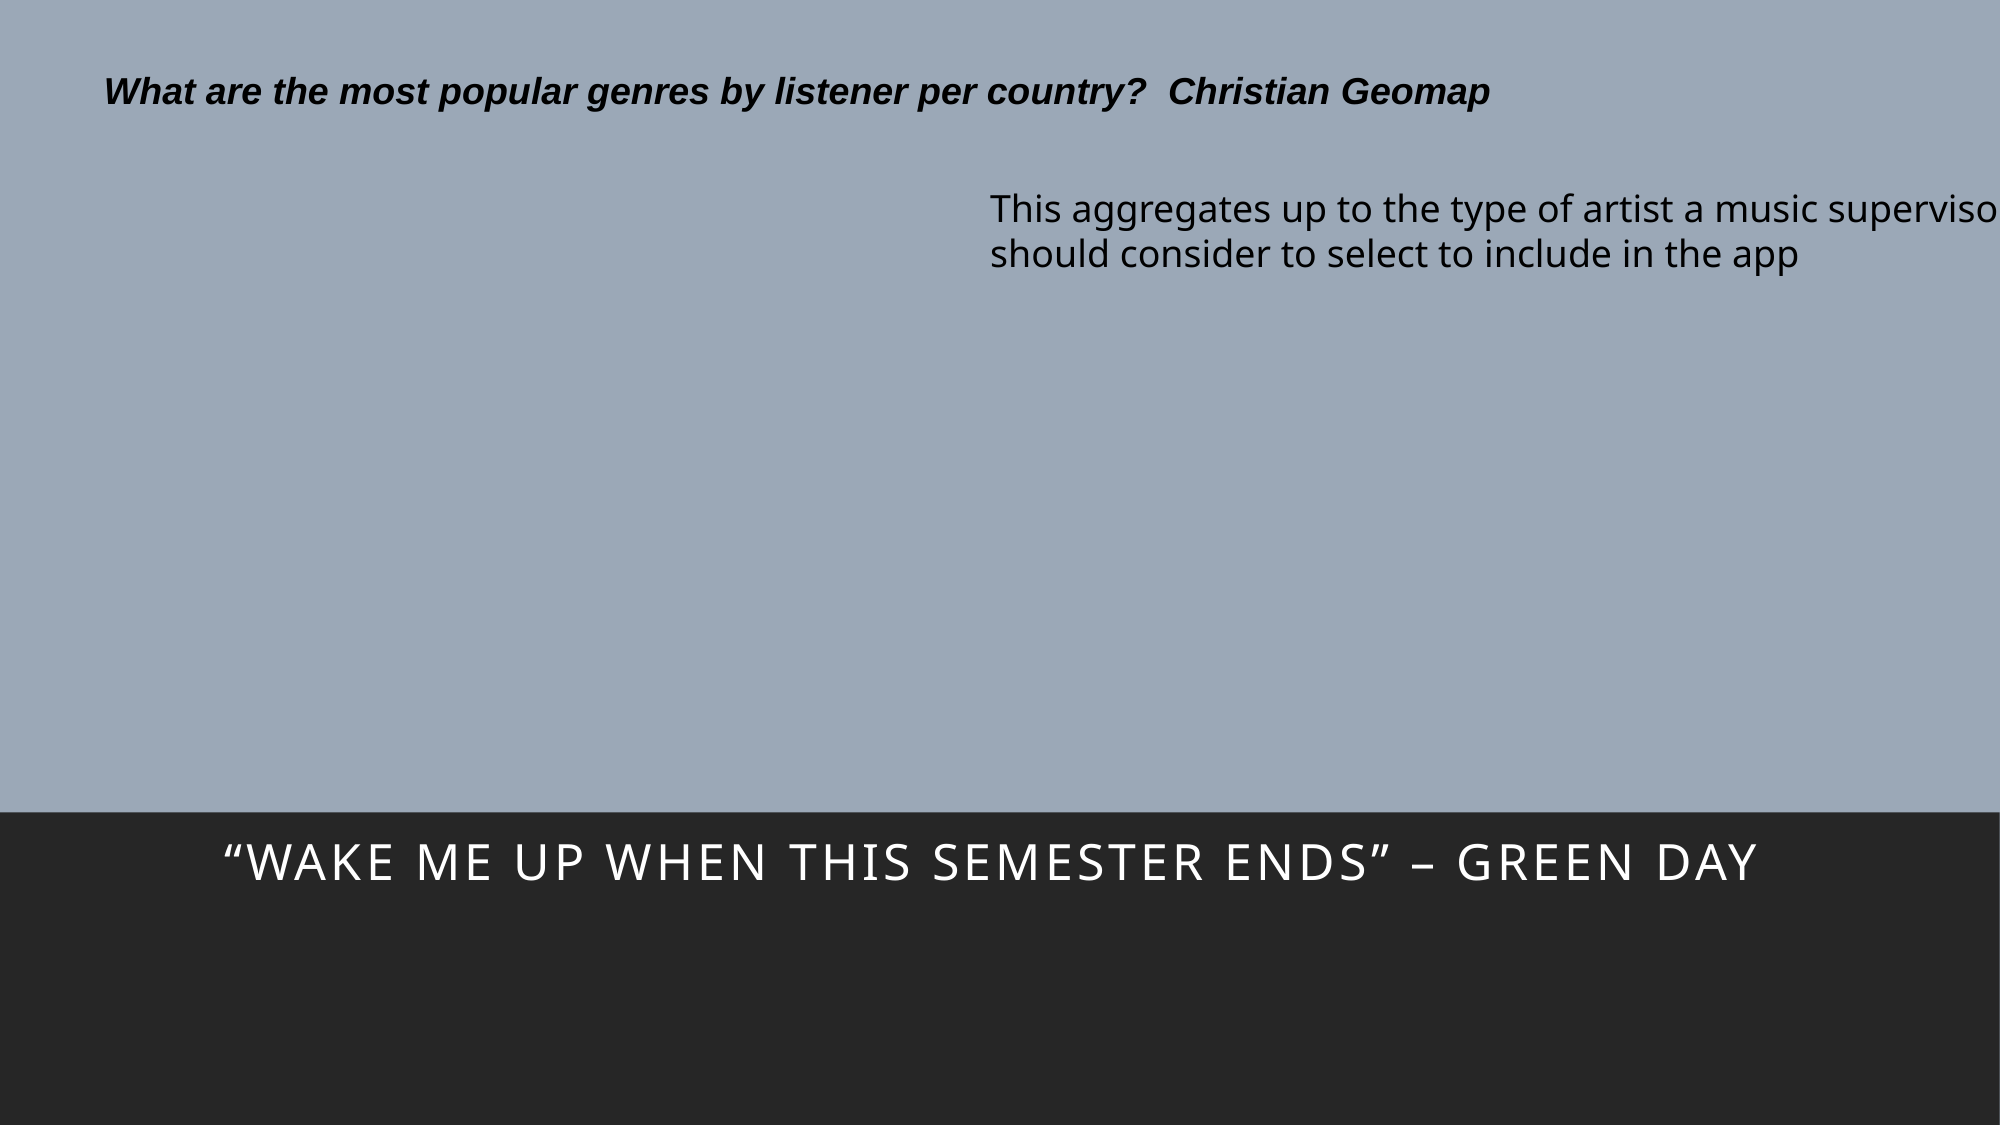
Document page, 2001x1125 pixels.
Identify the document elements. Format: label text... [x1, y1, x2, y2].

subtitle “Wake me up when this semester ends” – Green Day [166, 816, 1817, 1125]
text_box What are the most popular genres by listener per country? Christian Geomap [89, 56, 1508, 120]
text_box This aggregates up to the type of artist a music supervisor should consider to select to include in the app [975, 177, 2000, 282]
text_box [0, 811, 2000, 1125]
text_box [0, 0, 2000, 811]
